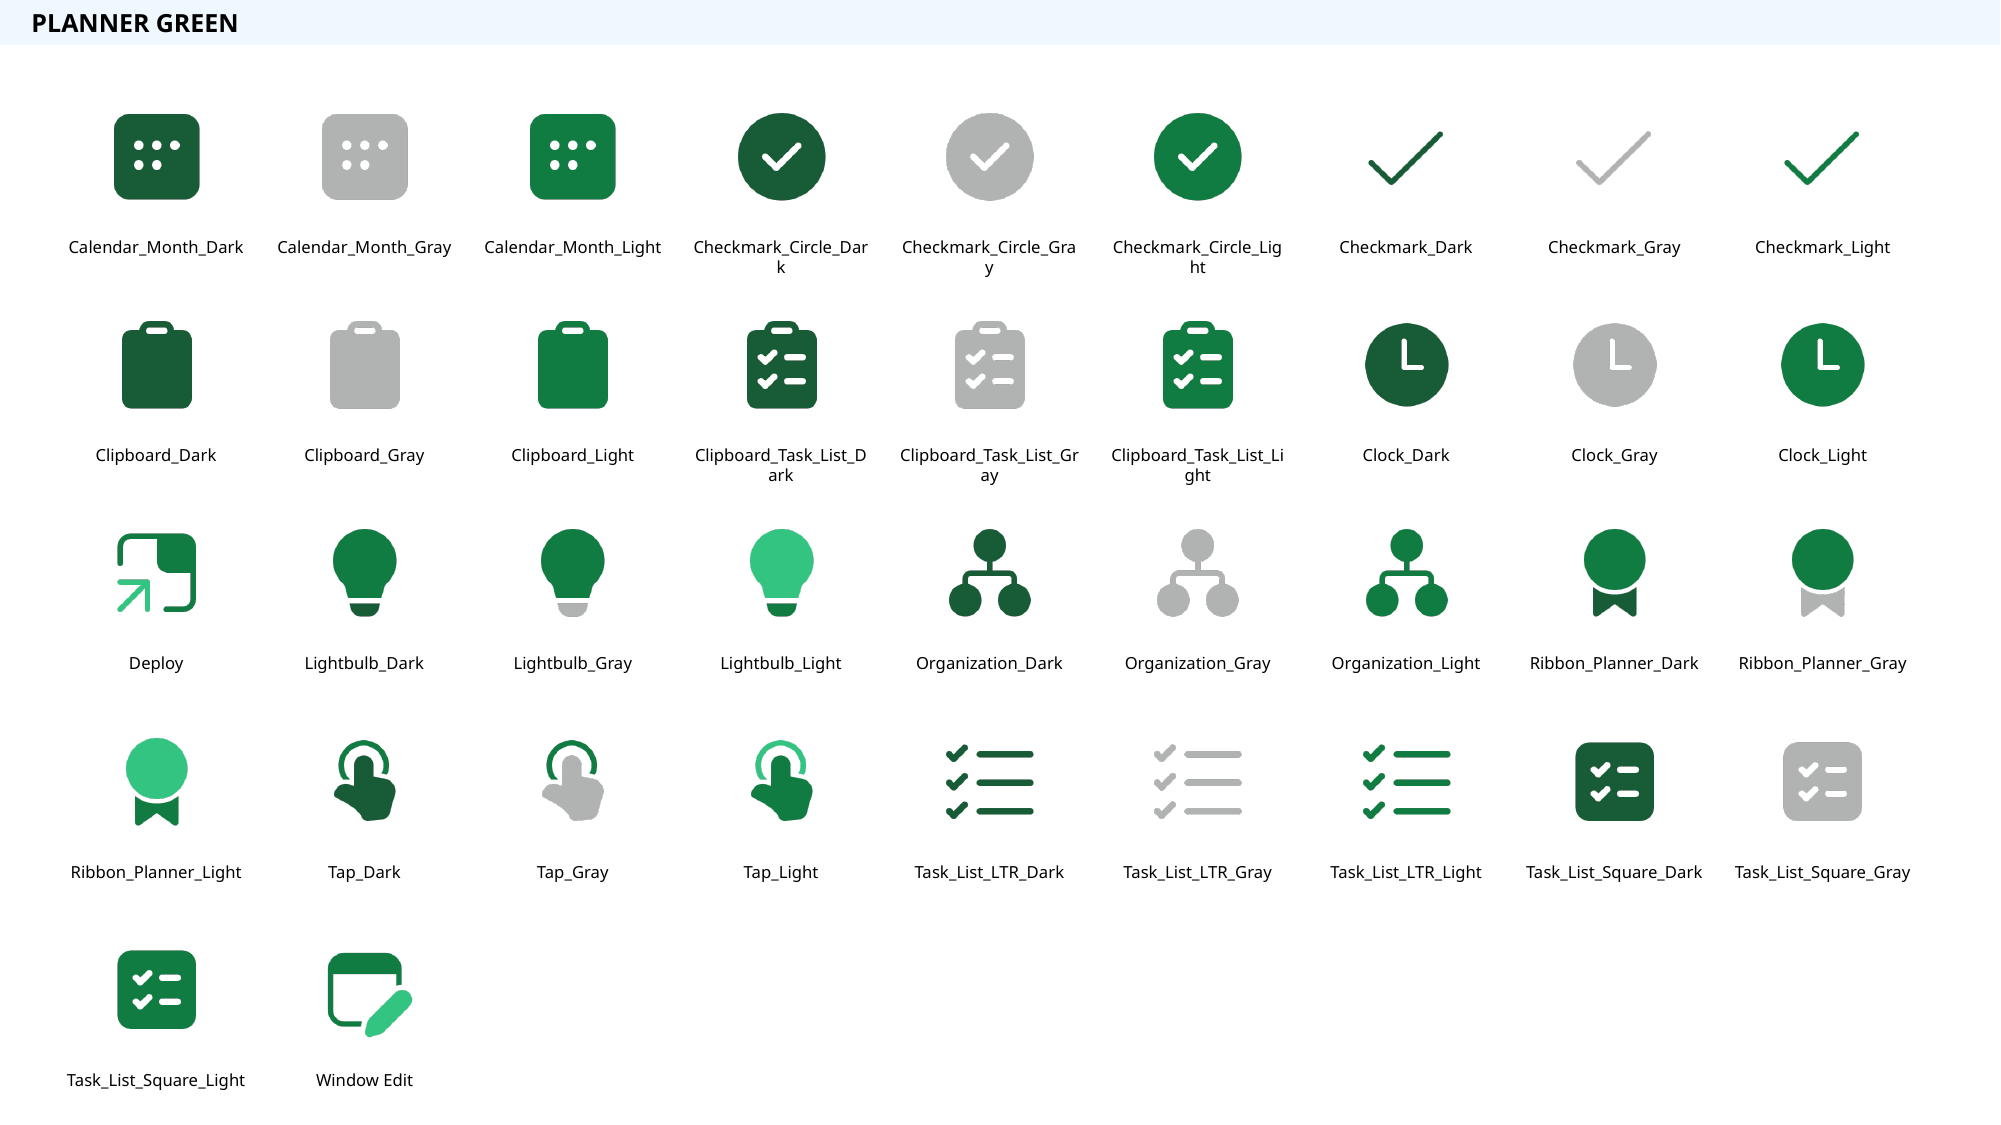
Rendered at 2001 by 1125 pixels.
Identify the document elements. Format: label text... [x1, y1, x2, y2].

text_box Checkmark_Circle_Gray [885, 229, 1093, 284]
picture [520, 520, 625, 625]
text_box Ribbon_Planner_Dark [1510, 645, 1718, 681]
picture [520, 104, 625, 209]
picture [520, 729, 625, 834]
text_box Task_List_LTR_Light [1302, 854, 1510, 889]
text_box Window Edit [260, 1062, 469, 1098]
picture [729, 729, 834, 834]
text_box Task_List_Square_Dark [1510, 854, 1718, 889]
text_box Tap_Gray [468, 854, 677, 889]
text_box Lightbulb_Light [677, 645, 885, 681]
text_box Clock_Dark [1302, 437, 1510, 473]
picture [1145, 729, 1250, 834]
text_box Checkmark_Gray [1510, 229, 1718, 264]
picture [1354, 520, 1459, 625]
text_box Checkmark_Light [1718, 229, 1927, 264]
picture [312, 312, 417, 417]
picture [520, 312, 625, 417]
text_box Tap_Light [677, 854, 885, 889]
picture [937, 312, 1042, 417]
text_box Calendar_Month_Light [468, 229, 677, 264]
picture [1770, 520, 1875, 625]
text_box Ribbon_Planner_Gray [1718, 645, 1927, 681]
picture [312, 520, 417, 625]
text_box Clipboard_Task_List_Gray [885, 437, 1093, 493]
text_box Calendar_Month_Dark [52, 229, 260, 264]
picture [104, 104, 209, 209]
picture [937, 104, 1042, 209]
text_box Task_List_LTR_Gray [1093, 854, 1302, 889]
picture [937, 520, 1042, 625]
picture [1770, 312, 1875, 417]
picture [312, 104, 417, 209]
text_box Checkmark_Circle_Dark [677, 229, 885, 284]
text_box Organization_Dark [885, 645, 1093, 681]
picture [1562, 104, 1667, 209]
text_box Clipboard_Gray [260, 437, 468, 473]
picture [1770, 729, 1875, 834]
picture [1145, 312, 1250, 417]
picture [104, 937, 209, 1042]
picture [729, 312, 834, 417]
picture [312, 729, 417, 834]
text_box Clock_Gray [1510, 437, 1718, 473]
text_box Lightbulb_Dark [260, 645, 468, 681]
text_box Clipboard_Dark [52, 437, 260, 473]
text_box Task_List_Square_Light [52, 1062, 260, 1098]
text_box Ribbon_Planner_Light [52, 854, 260, 889]
text_box Task_List_Square_Gray [1718, 854, 1927, 889]
picture [1354, 312, 1459, 417]
text_box Checkmark_Dark [1302, 229, 1510, 264]
picture [1562, 520, 1667, 625]
text_box Clipboard_Light [468, 437, 677, 473]
picture [937, 729, 1042, 834]
picture [1562, 729, 1667, 834]
text_box PLANNER GREEN [0, 0, 2000, 45]
picture [1562, 312, 1667, 417]
text_box Clock_Light [1718, 437, 1927, 473]
text_box Clipboard_Task_List_Dark [677, 437, 885, 493]
text_box Clipboard_Task_List_Light [1093, 437, 1302, 493]
picture [1145, 104, 1250, 209]
text_box Lightbulb_Gray [468, 645, 677, 681]
picture [729, 520, 834, 625]
picture [104, 729, 209, 834]
text_box Task_List_LTR_Dark [885, 854, 1093, 889]
text_box Calendar_Month_Gray [260, 229, 468, 264]
picture [1354, 104, 1459, 209]
picture [1145, 520, 1250, 625]
picture [104, 312, 209, 417]
text_box Organization_Light [1302, 645, 1510, 681]
text_box Organization_Gray [1093, 645, 1302, 681]
picture [729, 104, 834, 209]
picture [1354, 729, 1459, 834]
text_box Tap_Dark [260, 854, 468, 889]
picture [312, 937, 417, 1042]
picture [1770, 104, 1875, 209]
text_box Deploy [52, 645, 260, 681]
text_box Checkmark_Circle_Light [1093, 229, 1302, 284]
picture [104, 520, 209, 625]
